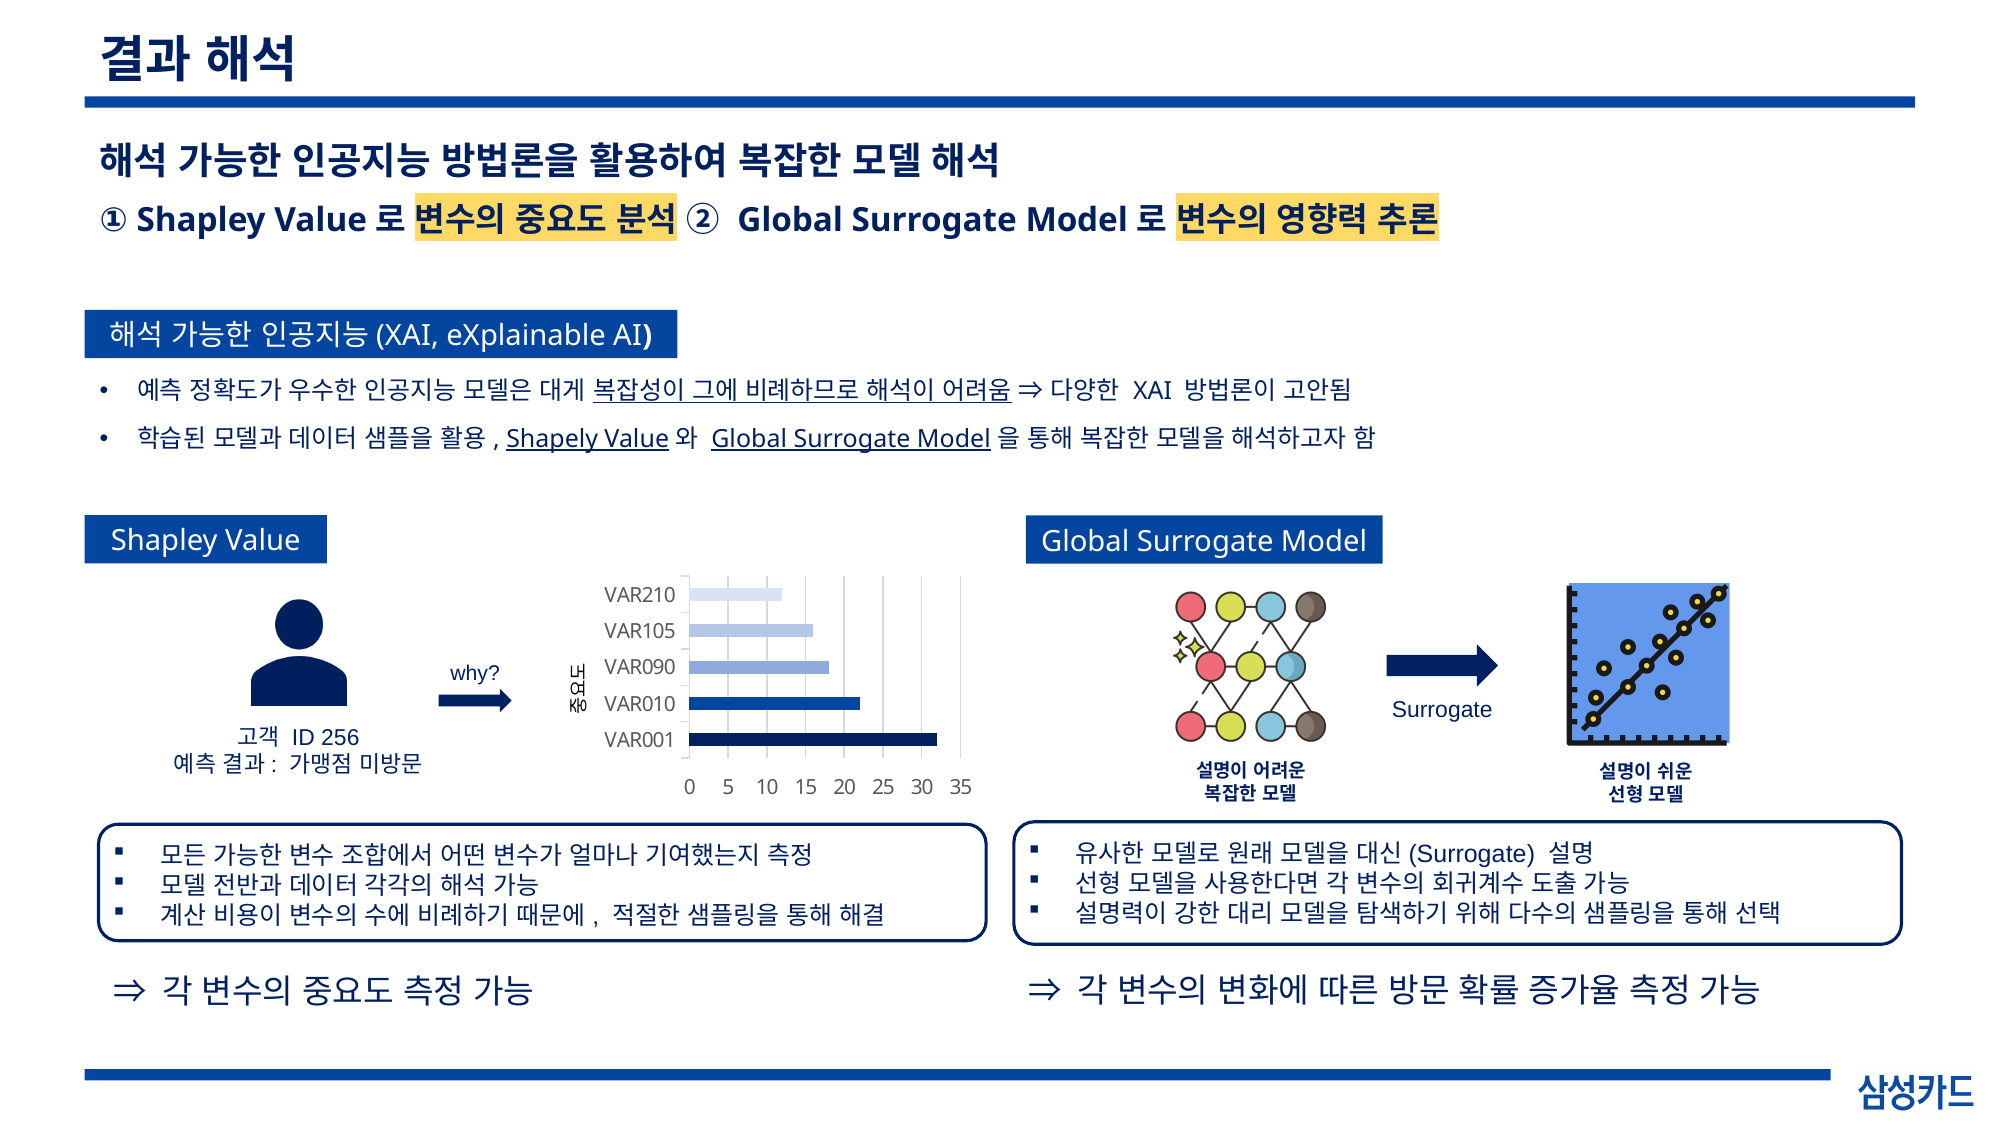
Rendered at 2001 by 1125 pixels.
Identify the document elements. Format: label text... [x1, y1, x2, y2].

chart [530, 571, 981, 806]
text_box ⇒ 각 변수의 변화에 따른 방문 확률 증가율 측정 가능 [1013, 961, 1902, 1016]
list 예측 정확도가 우수한 인공지능 모델은 대게 복잡성이 그에 비례하므로 해석이 어려움 ⇒ 다양한 XAI 방법론이 고안됨 학습된 모델과 데이터 샘플을 활용, Shapely Value와 Global Surrogate Model을 통해 복잡한 모델을 해석하고자 함 [84, 370, 1916, 516]
text_box 해석 가능한 인공지능(XAI, eXplainable AI) [84, 309, 678, 359]
text_box [999, 810, 1916, 922]
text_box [1371, 644, 1514, 757]
text_box why? [455, 654, 520, 694]
text_box Shapley Value [84, 514, 328, 564]
title 결과 해석 [84, 25, 1916, 95]
text_box [84, 95, 1916, 109]
text_box [84, 791, 1000, 1029]
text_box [142, 577, 455, 817]
picture [1855, 1069, 1976, 1116]
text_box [98, 824, 987, 941]
text_box Global Surrogate Model [1025, 514, 1384, 565]
text_box 설명이 쉬운 선형 모델 [1490, 751, 1803, 813]
text_box 설명이 어려운 복잡한 모델 [1094, 751, 1408, 812]
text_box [1013, 821, 1902, 945]
text_box ⇒ 각 변수의 중요도 측정 가능 [98, 962, 987, 1018]
picture [1164, 581, 1335, 752]
text_box 해석 가능한 인공지능 방법론을 활용하여 복잡한 모델 해석 ① Shapley Value로 변수의 중요도 분석 ② Global Surrogate Model로 변수의 영향력 추론 [84, 134, 1916, 306]
text_box [84, 1068, 1832, 1082]
picture [1561, 580, 1732, 751]
text_box [455, 694, 514, 715]
